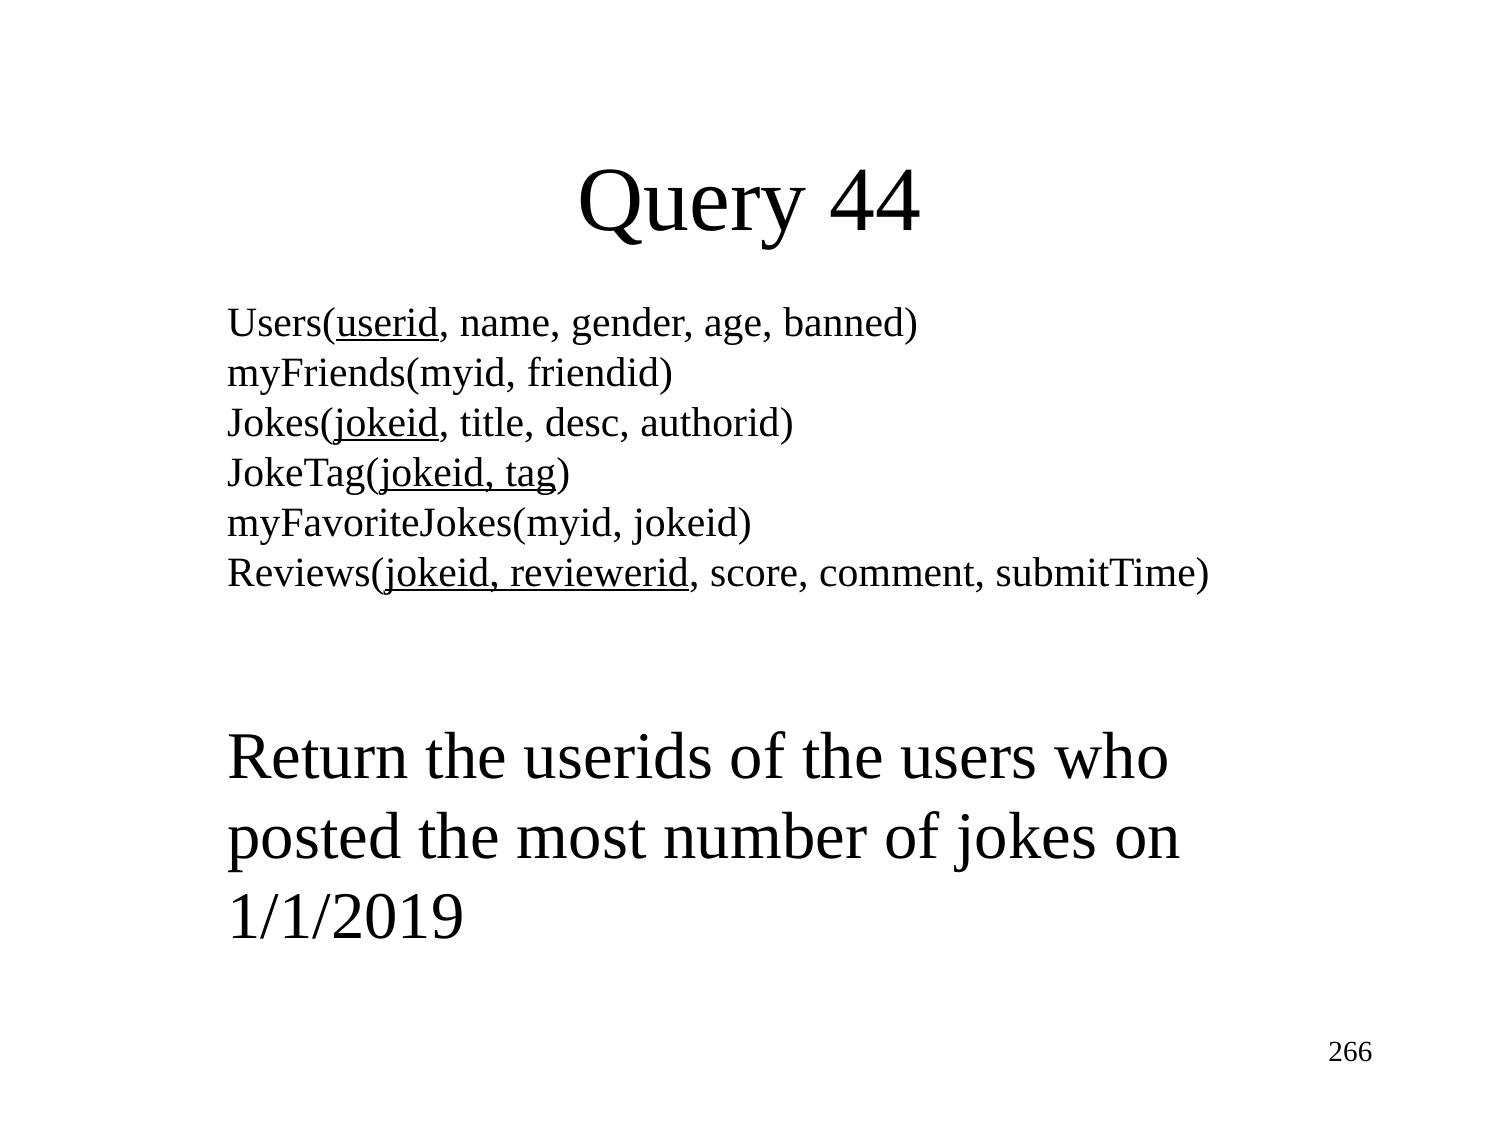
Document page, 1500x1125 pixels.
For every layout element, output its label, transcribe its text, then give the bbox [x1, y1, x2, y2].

text_box Users(userid, name, gender, age, banned) myFriends(myid, friendid) Jokes(jokeid, title, desc, authorid) JokeTag(jokeid, tag) myFavoriteJokes(myid, jokeid) Reviews(jokeid, reviewerid, score, comment, submitTime) [212, 287, 1263, 603]
title Query 44 [112, 99, 1388, 288]
slide_number 266 [1074, 1024, 1388, 1101]
text_box Return the userids of the users who posted the most number of jokes on 1/1/2019 [212, 704, 1313, 1125]
